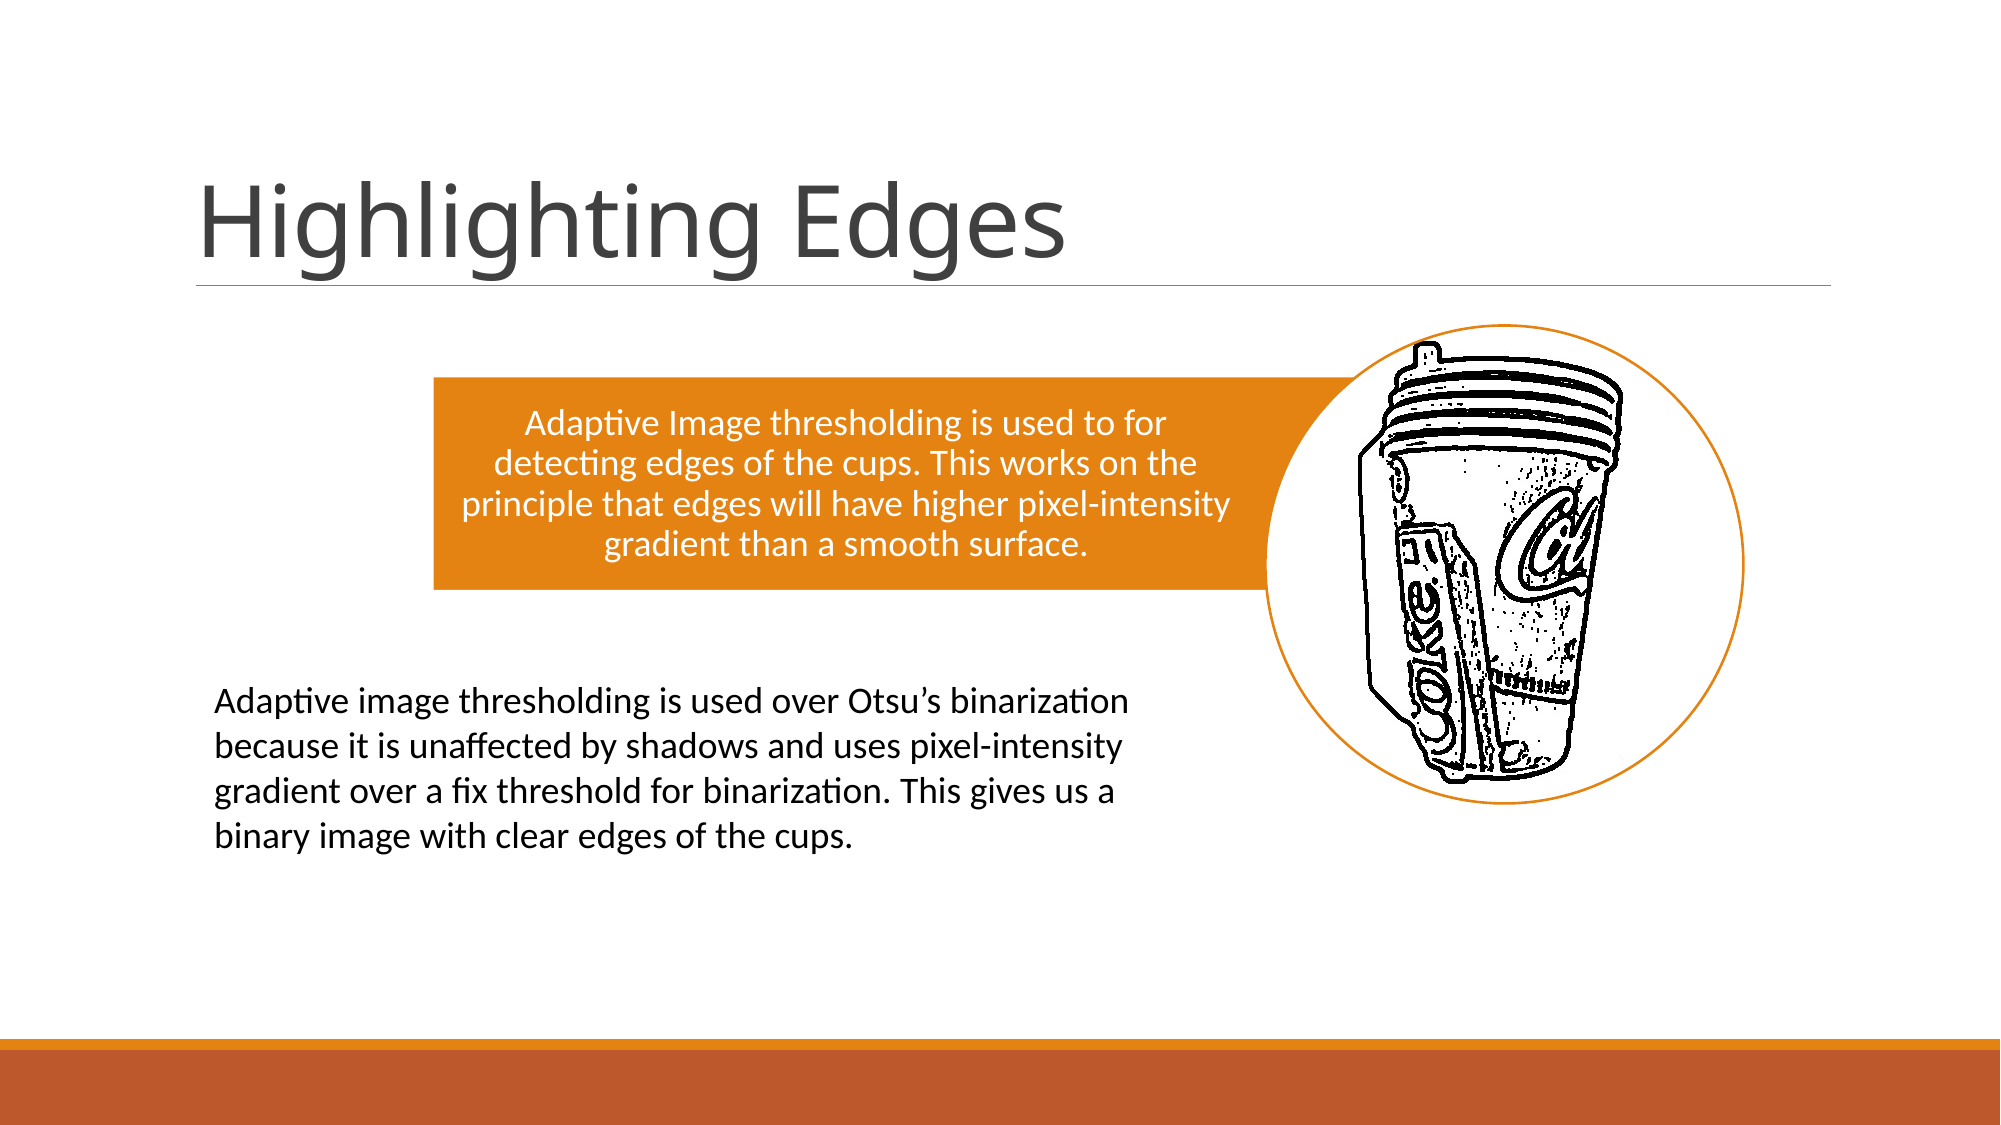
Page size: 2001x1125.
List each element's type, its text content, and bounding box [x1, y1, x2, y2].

title Highlighting Edges [180, 47, 1830, 285]
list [179, 302, 1831, 964]
